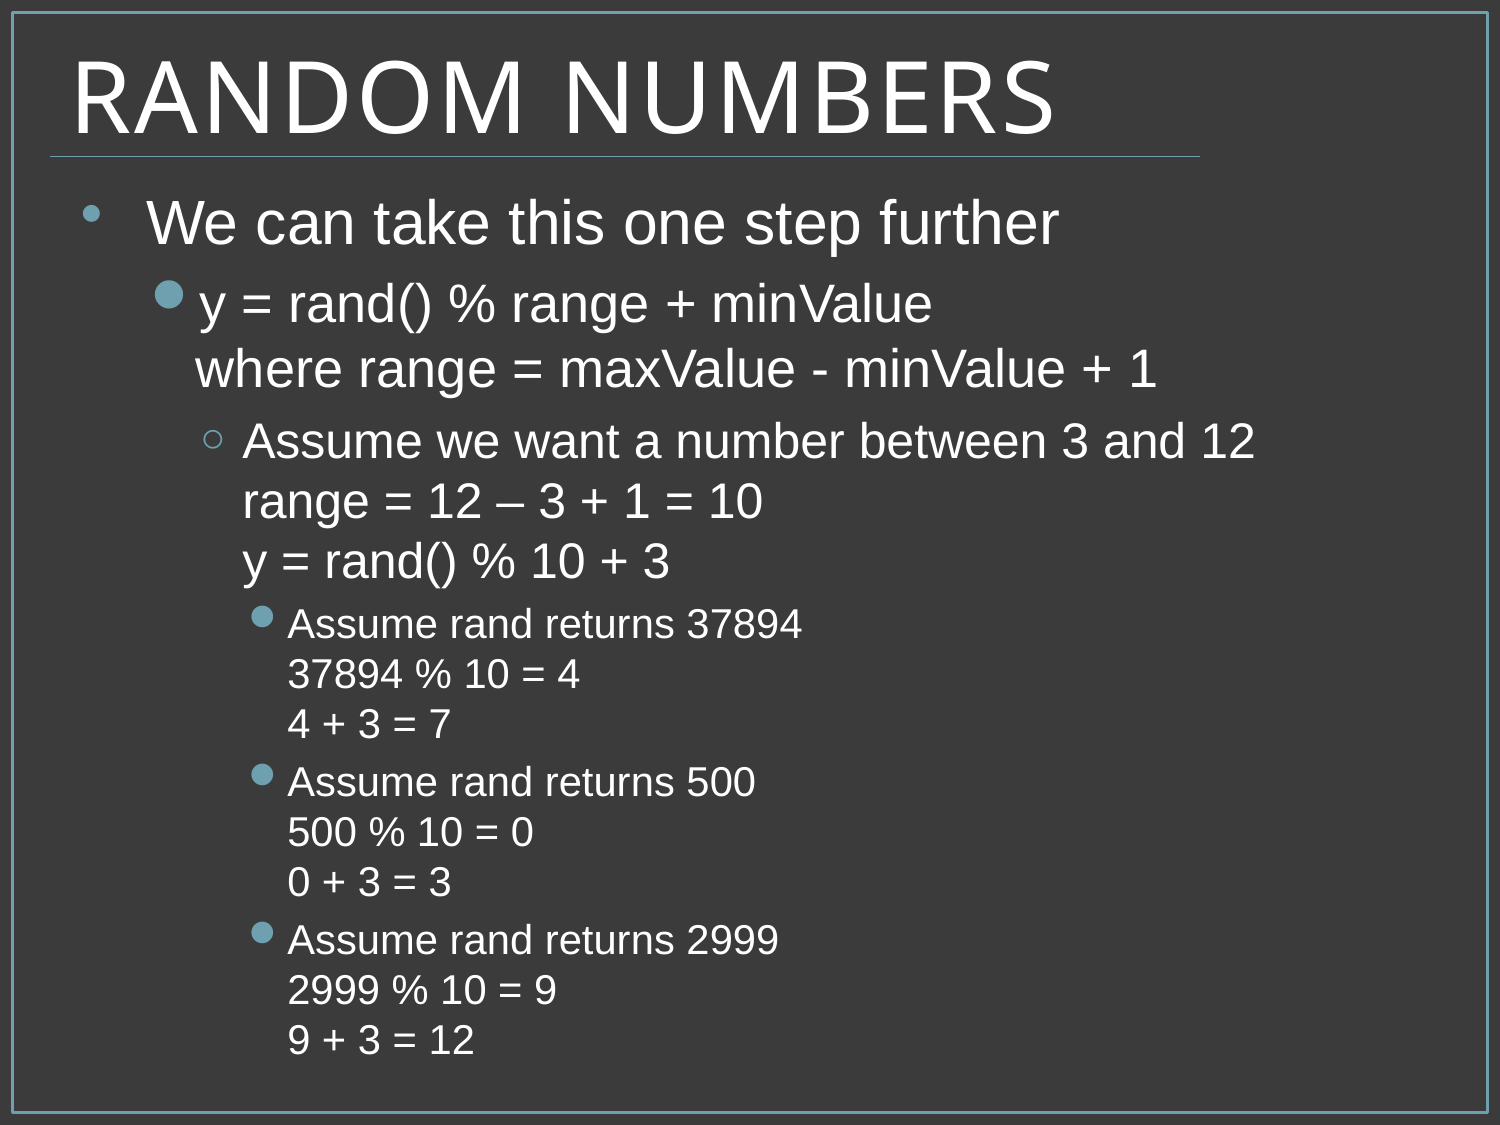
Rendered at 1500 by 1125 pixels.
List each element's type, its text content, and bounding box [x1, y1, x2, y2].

list We can take this one step further y = rand() % range + minValue where range = maxValue - minValue + 1 Assume we want a number between 3 and 12 range = 12 – 3 + 1 = 10 y = rand() % 10 + 3 Assume rand returns 37894 37894 % 10 = 4 4 + 3 = 7 Assume rand returns 500 500 % 10 = 0 0 + 3 = 3 Assume rand returns 2999 2999 % 10 = 9 9 + 3 = 12 [62, 174, 1438, 1075]
title Random Numbers [54, 0, 1405, 188]
